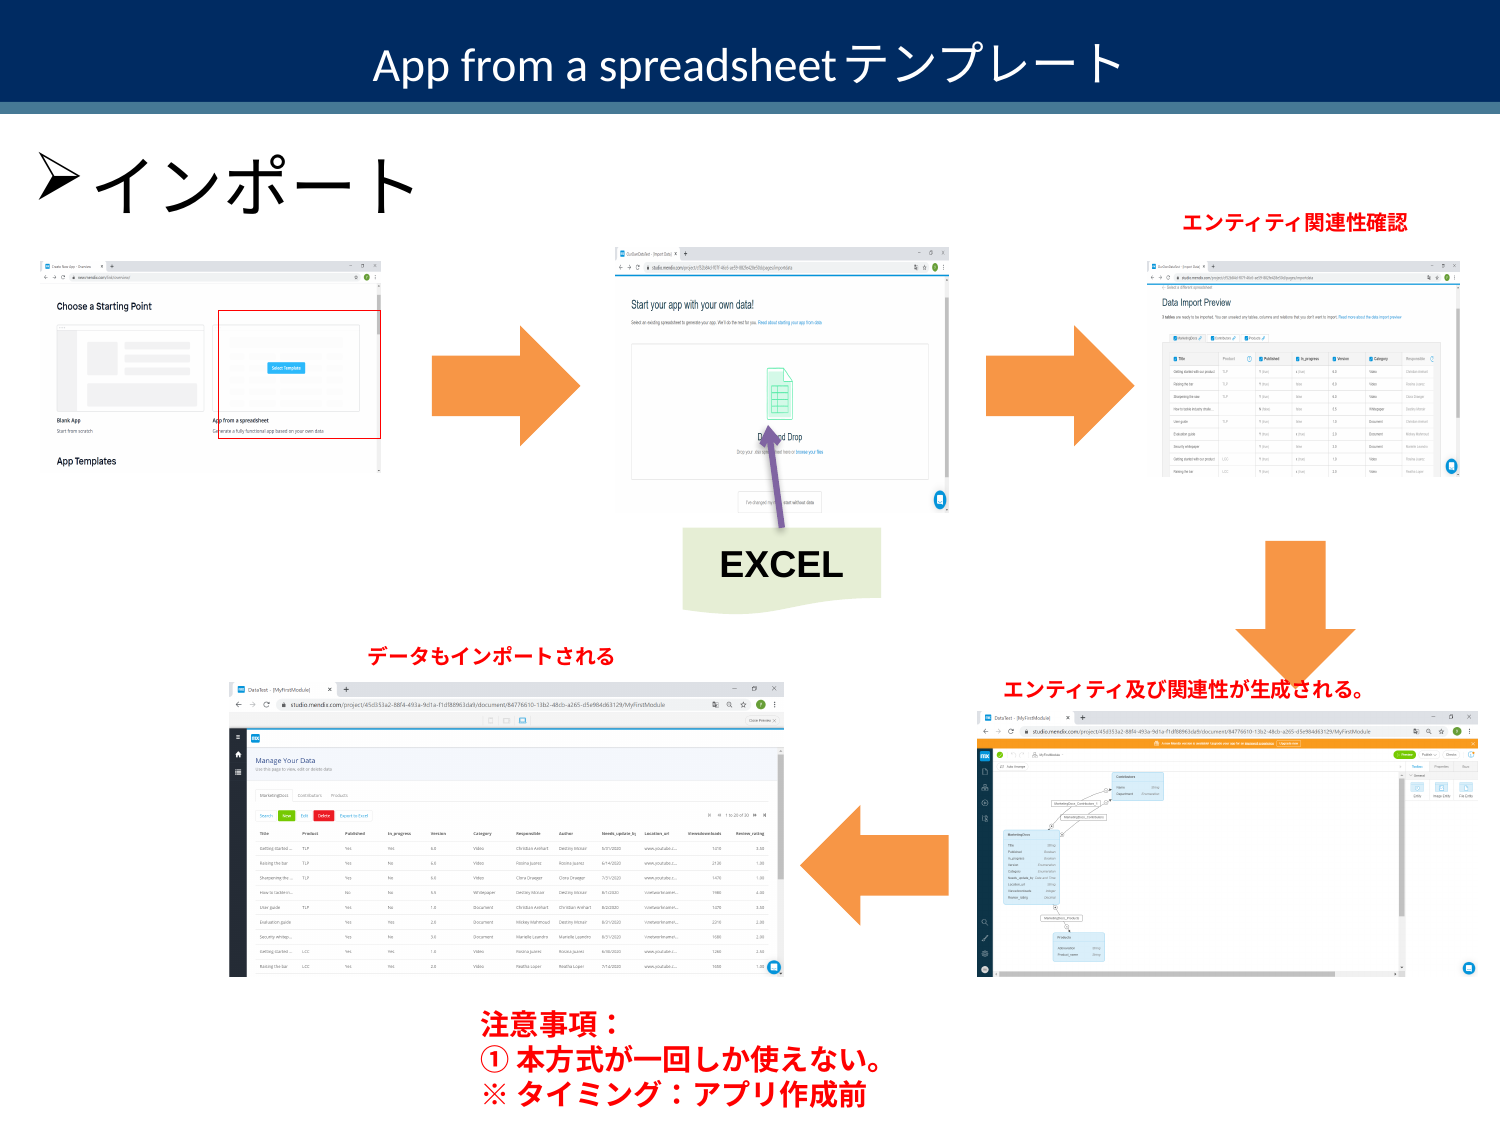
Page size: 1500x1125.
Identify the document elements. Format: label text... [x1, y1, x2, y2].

text_box [431, 325, 581, 447]
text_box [40, 261, 381, 473]
picture [0, 0, 1500, 114]
text_box EXCEL [682, 527, 882, 615]
text_box 注意事項： ①本方式が一回しか使えない。 ※タイミング：アプリ作成前 [465, 982, 960, 1125]
text_box [800, 804, 949, 926]
title App from a spreadsheetテンプレート [29, 18, 1471, 96]
text_box エンティティ関連性確認 [1134, 181, 1457, 263]
picture [614, 277, 949, 513]
list インポート [18, 137, 1460, 1059]
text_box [767, 424, 783, 528]
text_box [986, 325, 1135, 447]
text_box データもインポートされる [299, 615, 685, 681]
picture [228, 682, 784, 978]
text_box [1235, 540, 1356, 648]
picture [614, 246, 949, 274]
picture [1147, 261, 1461, 477]
picture [977, 711, 1478, 978]
text_box エンティティ及び関連性が生成される。 [986, 648, 1372, 709]
